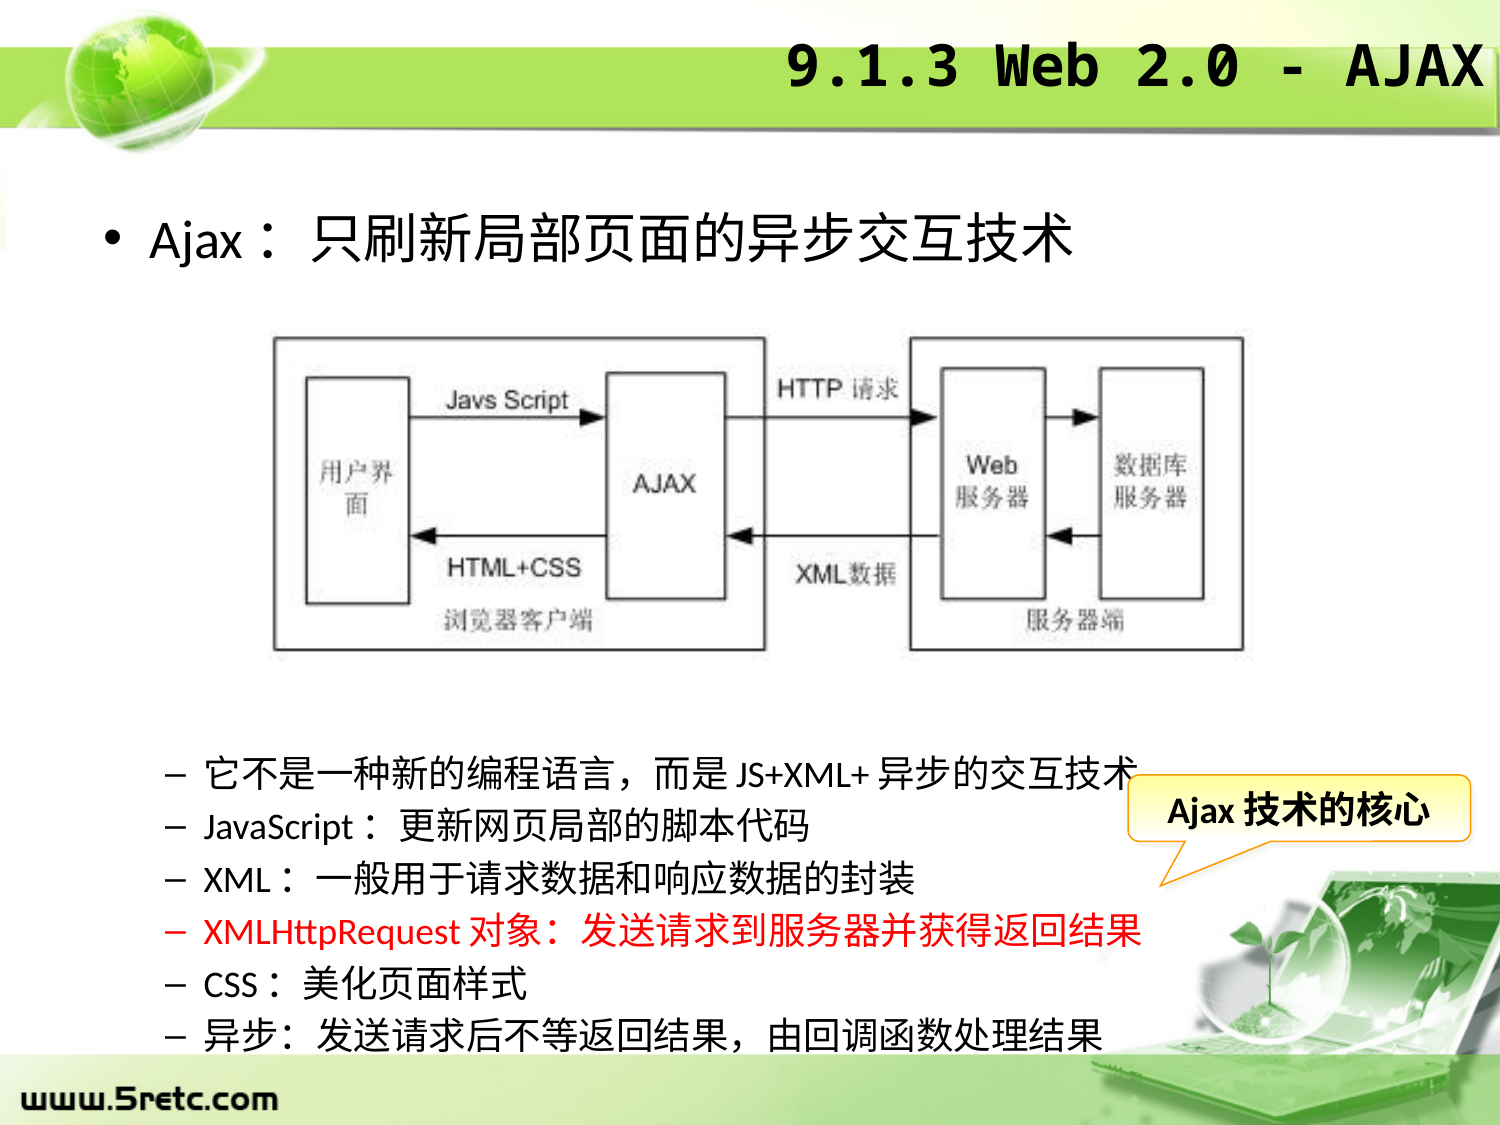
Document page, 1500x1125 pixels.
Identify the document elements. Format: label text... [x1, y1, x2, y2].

picture [0, 0, 1500, 1125]
text_box Ajax技术的核心 [1128, 774, 1471, 886]
title 9.1.3 Web 2.0 - AJAX [75, 0, 1500, 126]
list Ajax：只刷新局部页面的异步交互技术 它不是一种新的编程语言，而是JS+XML+异步的交互技术 JavaScript：更新网页局部的脚本代码 XML：一般用于请求数据和响应数据的封装 XMLHttpRequest对象：发送请求到服务器并获得返回结果 CSS：美化页面样式 异步：发送请求后不等返回结果，由回调函数处理结果 [88, 196, 1459, 1075]
